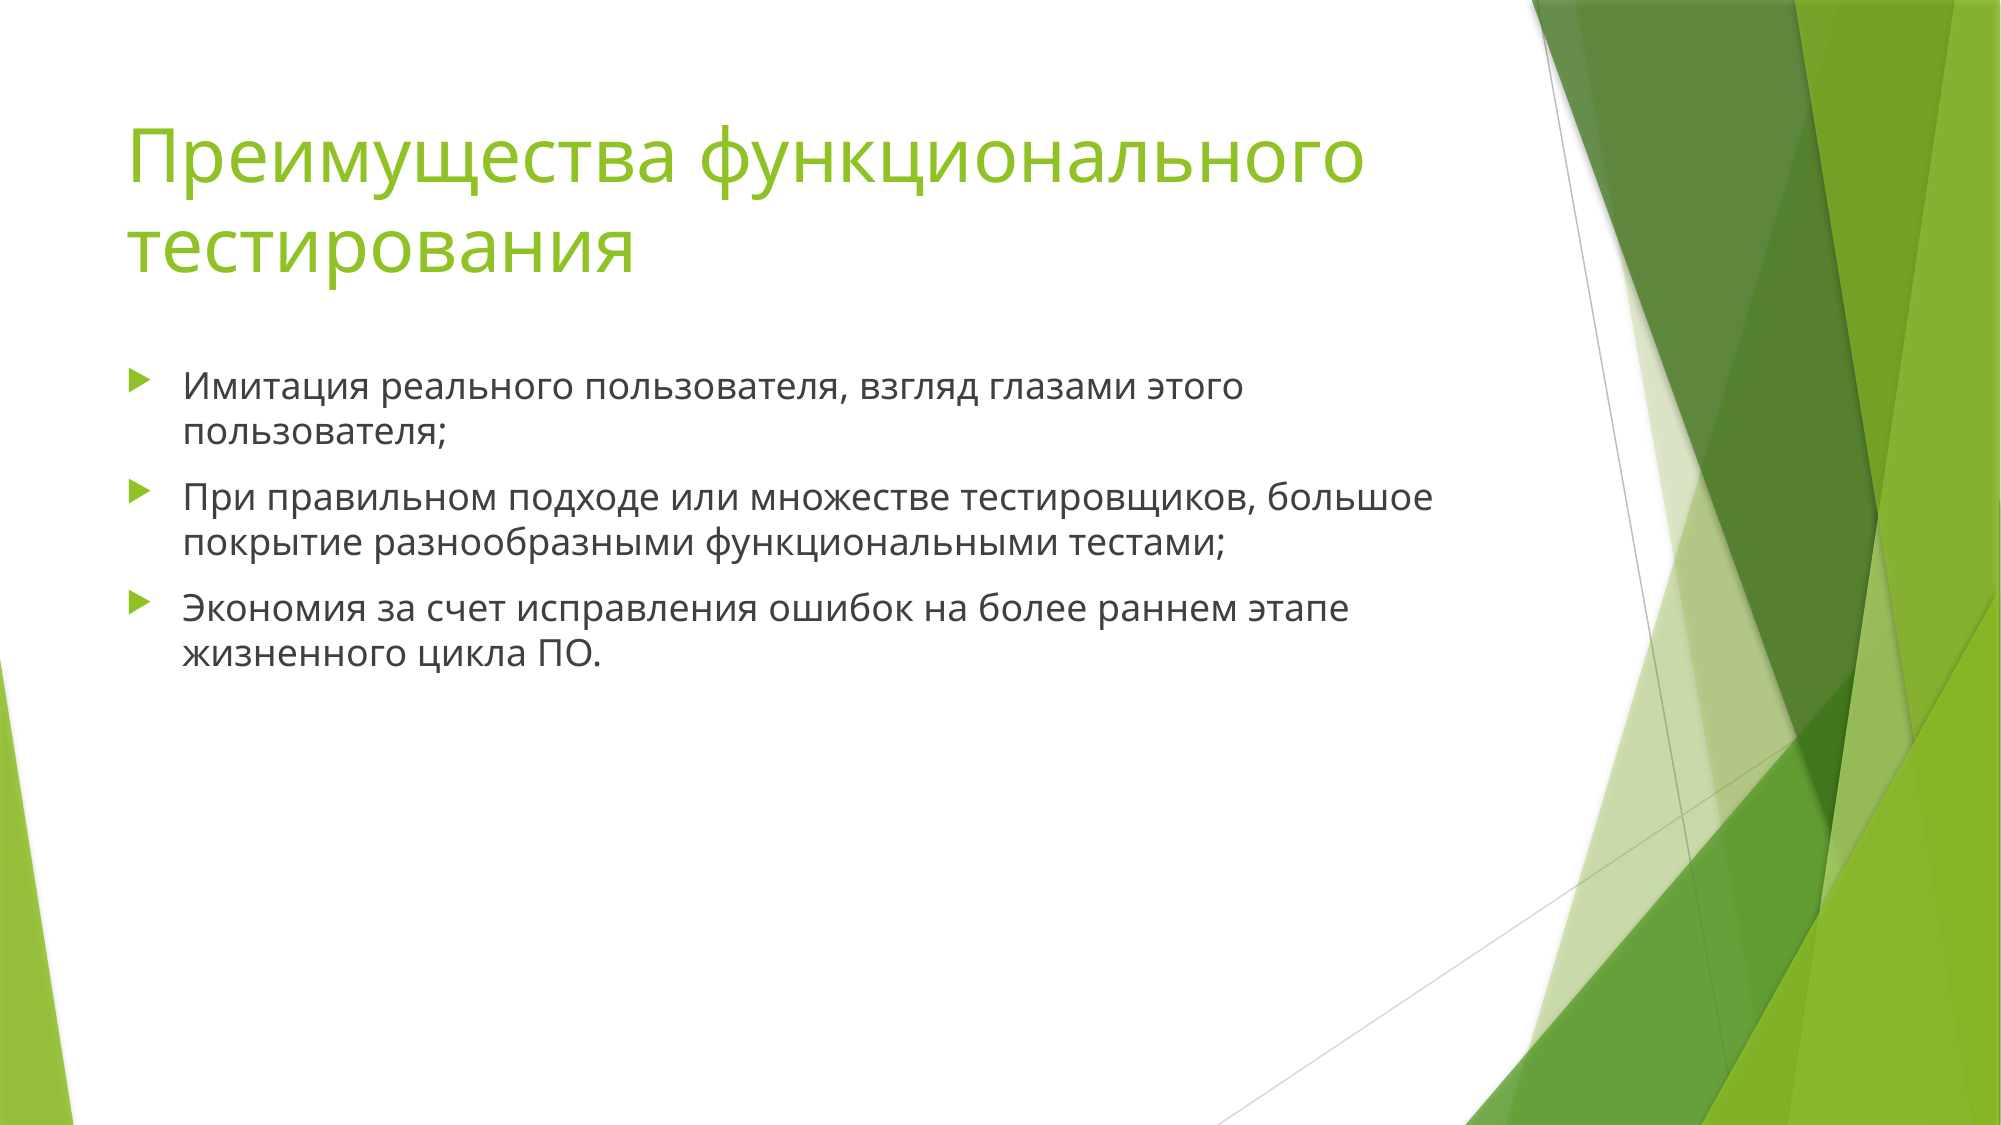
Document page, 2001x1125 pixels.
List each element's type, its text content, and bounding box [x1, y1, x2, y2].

title Преимущества функционального тестирования [111, 99, 1522, 317]
list Имитация реального пользователя, взгляд глазами этого пользователя; При правильном подходе или множестве тестировщиков, большое покрытие разнообразными функциональными тестами; Экономия за счет исправления ошибок на более раннем этапе жизненного цикла ПО. [111, 354, 1522, 992]
